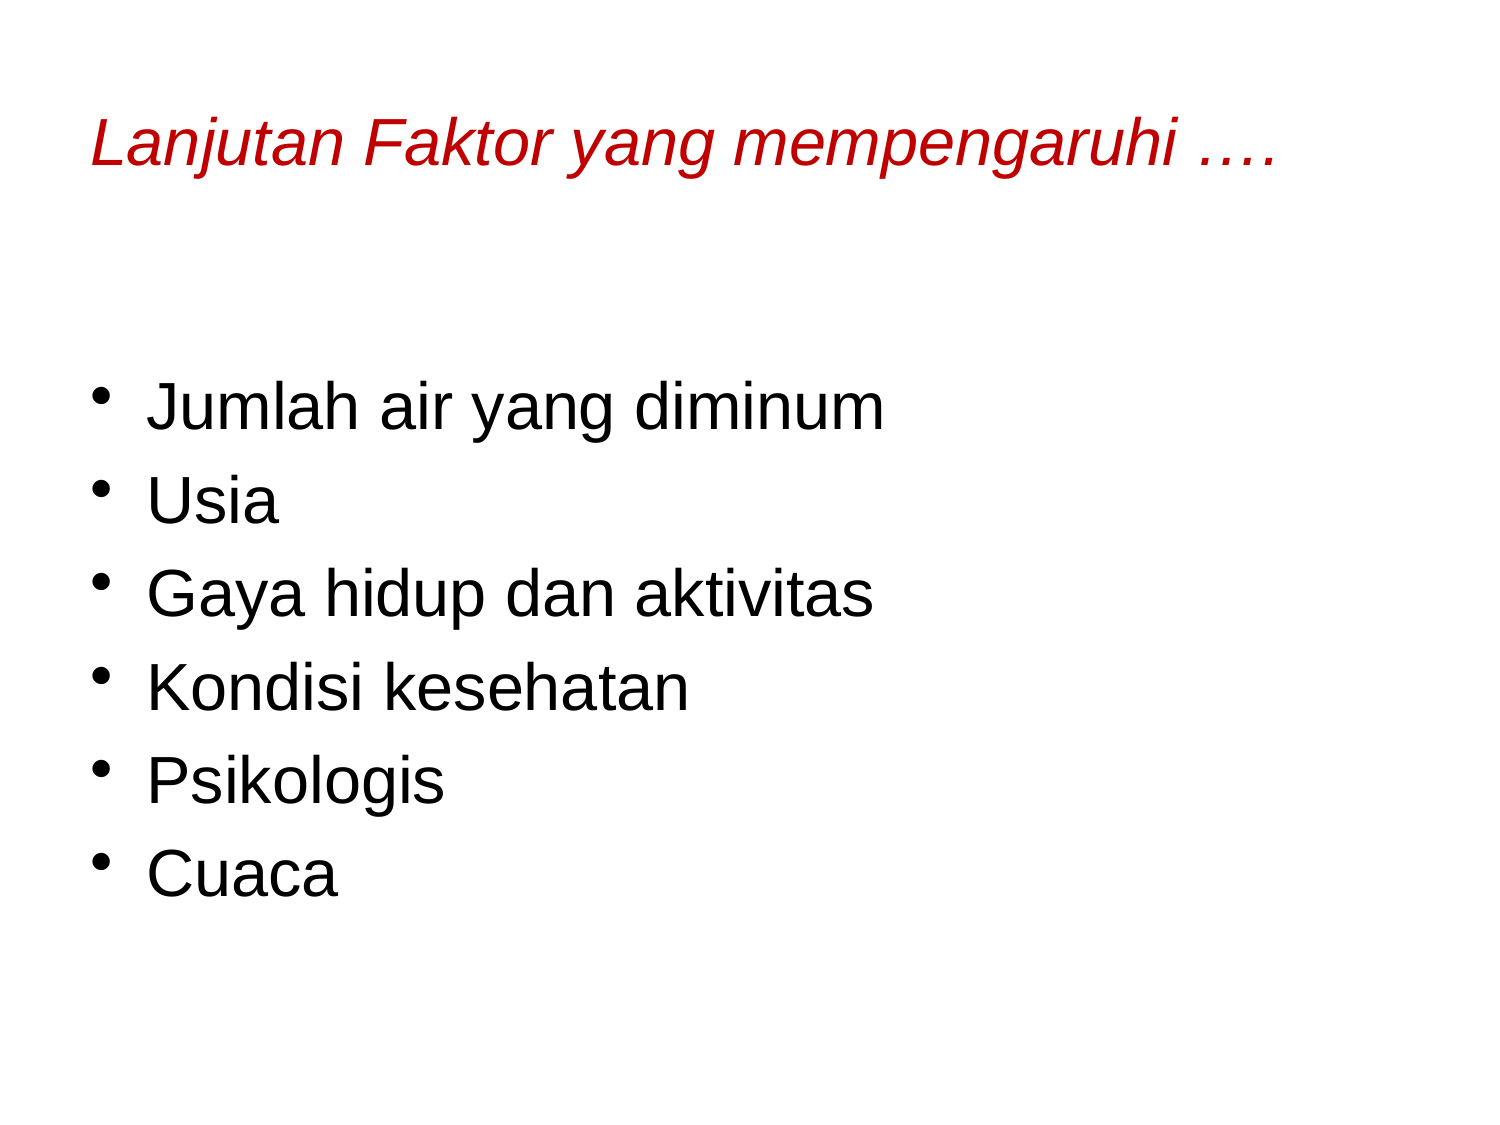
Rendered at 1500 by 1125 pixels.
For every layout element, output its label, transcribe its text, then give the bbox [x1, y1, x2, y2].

list Jumlah air yang diminum Usia Gaya hidup dan aktivitas Kondisi kesehatan Psikologis Cuaca [74, 262, 1426, 1006]
title Lanjutan Faktor yang mempengaruhi …. [74, 44, 1426, 233]
